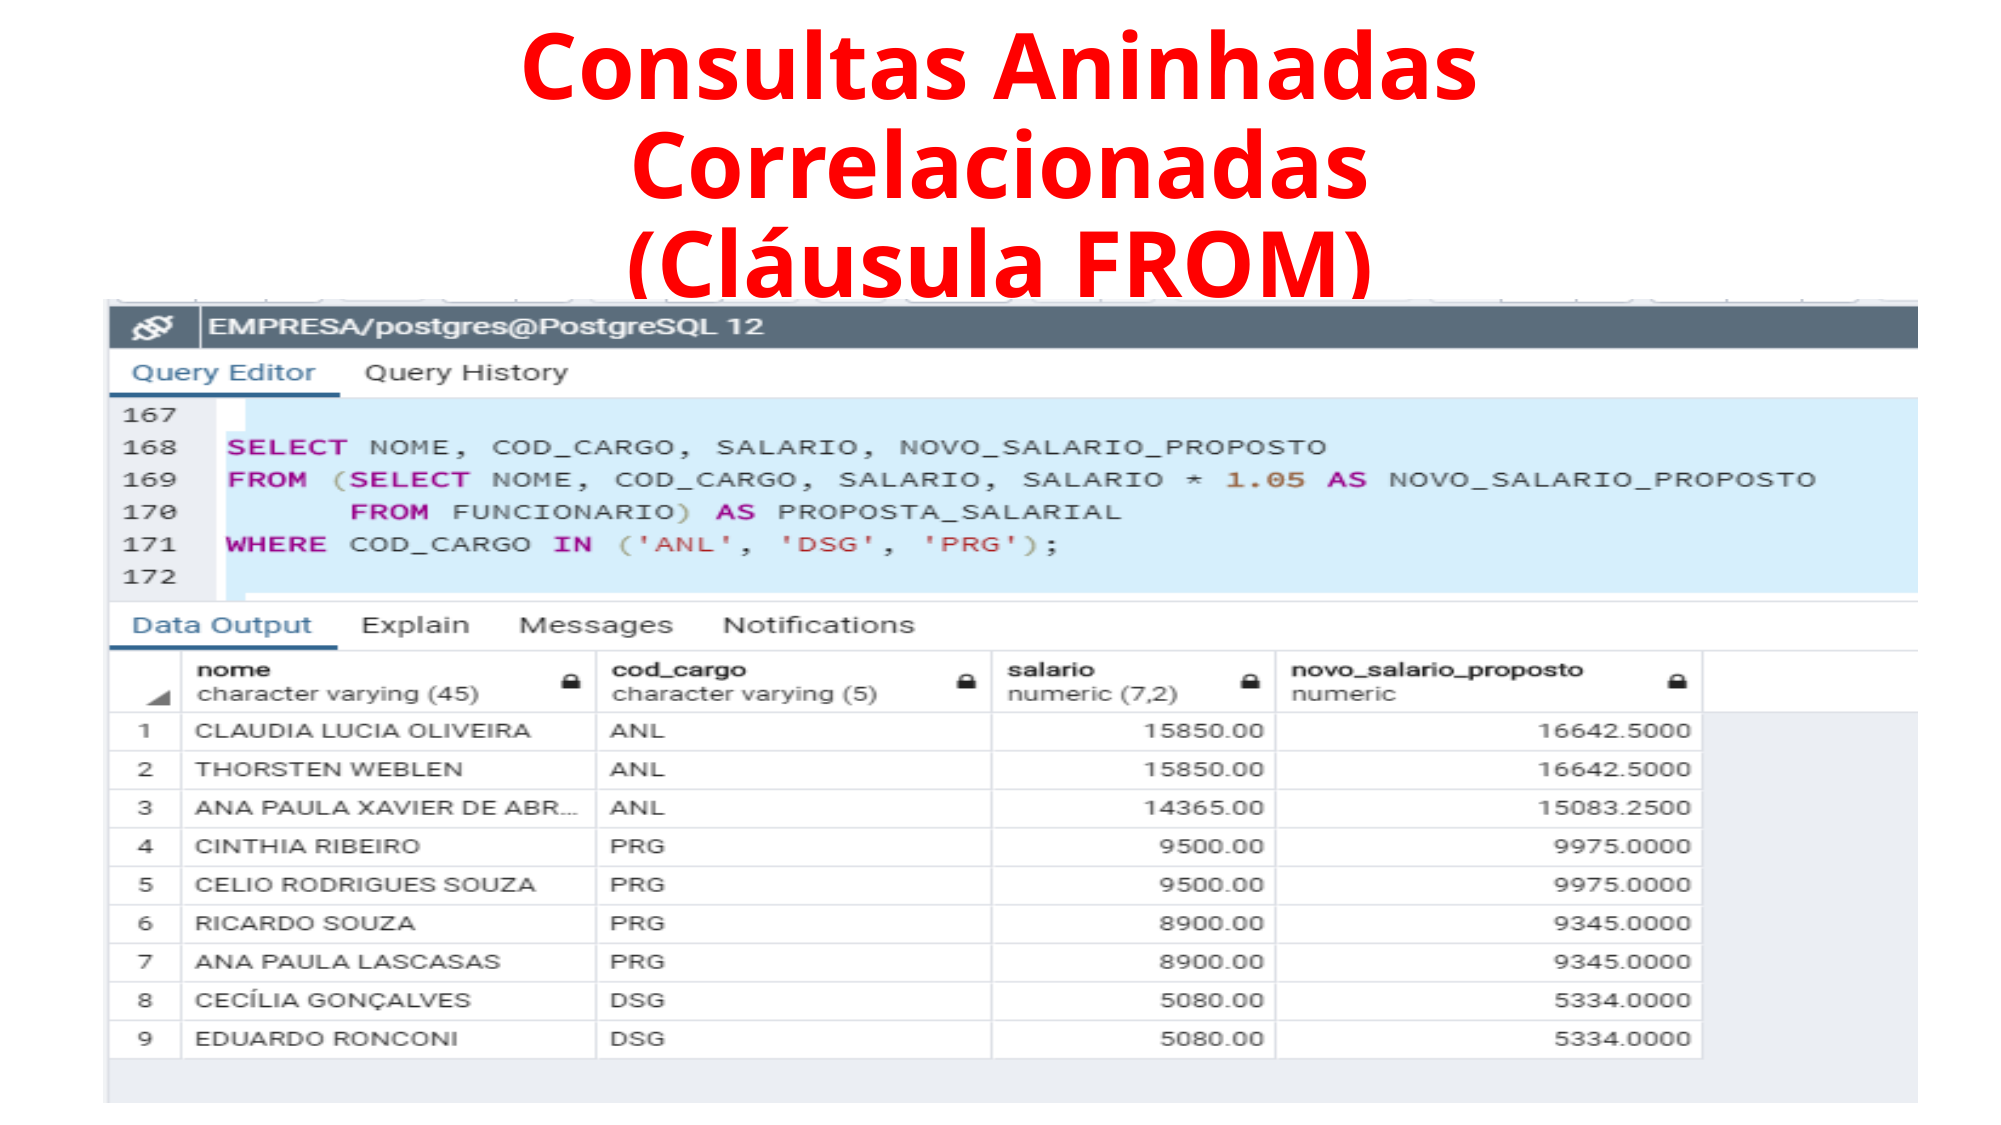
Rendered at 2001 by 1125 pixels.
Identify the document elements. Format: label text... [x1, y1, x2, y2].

title Consultas Aninhadas Correlacionadas (Cláusula FROM) [137, 59, 1863, 278]
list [103, 299, 1918, 1103]
